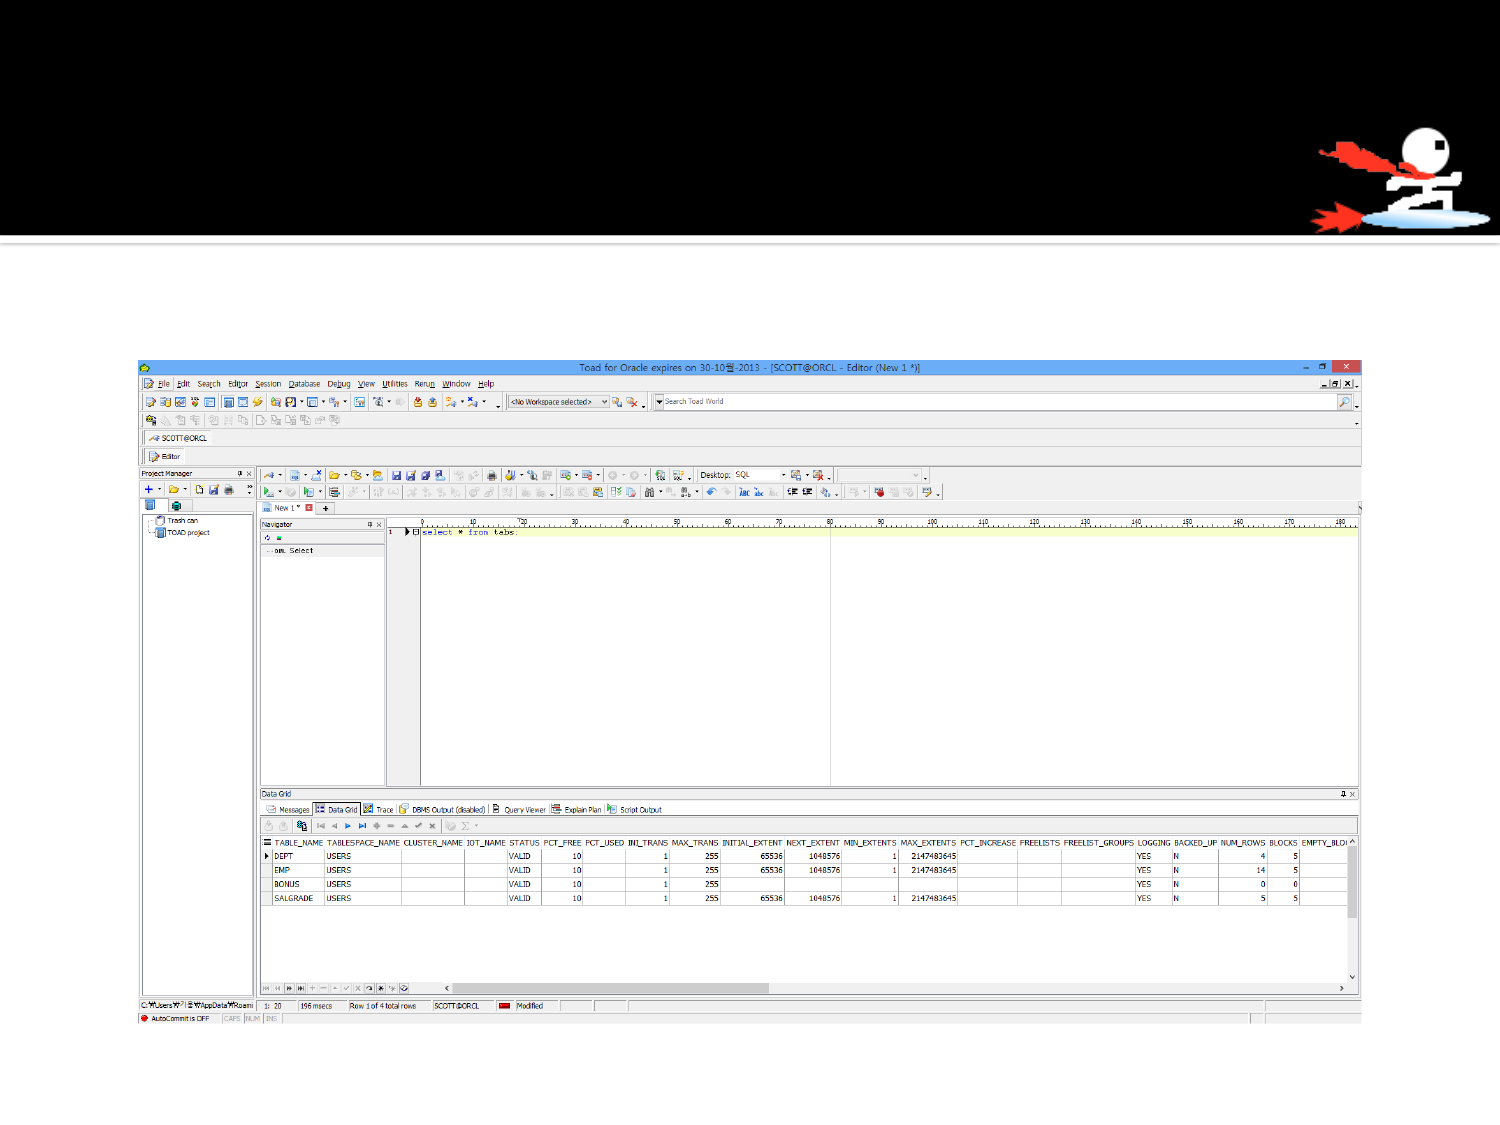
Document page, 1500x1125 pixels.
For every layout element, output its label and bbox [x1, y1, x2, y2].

picture [1269, 125, 1500, 235]
picture [138, 360, 1362, 1024]
